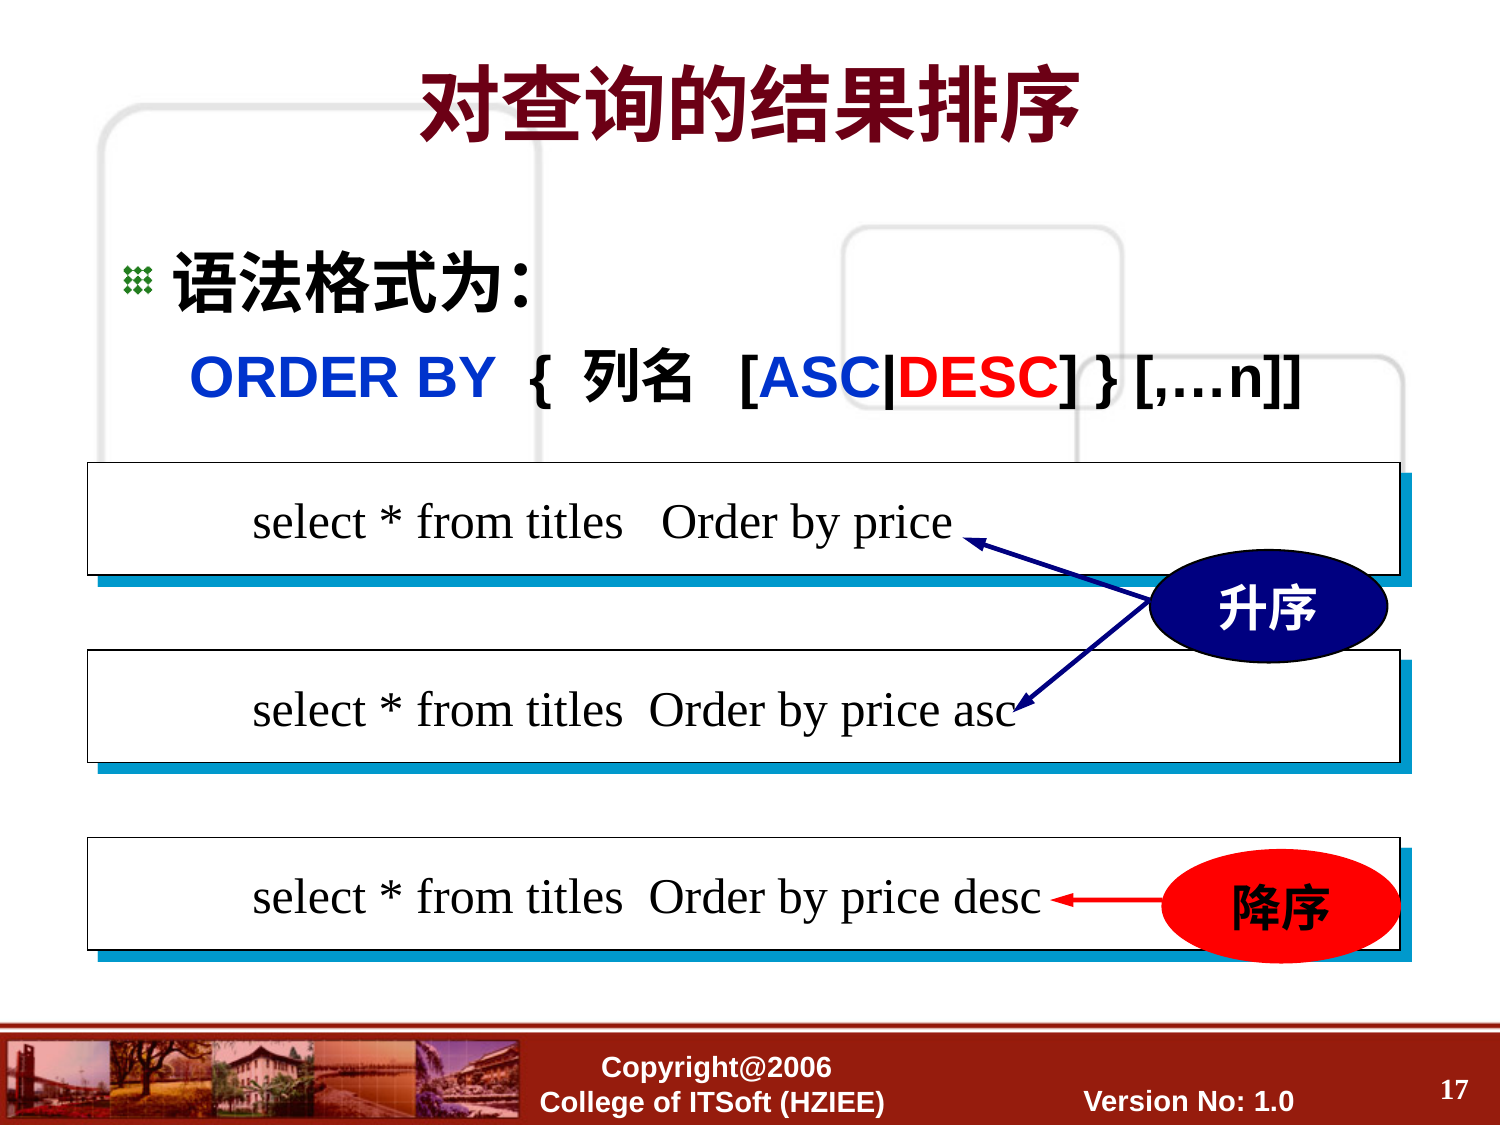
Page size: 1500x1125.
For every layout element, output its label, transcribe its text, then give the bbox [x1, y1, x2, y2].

picture [0, 0, 1500, 1125]
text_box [1049, 849, 1401, 963]
text_box select * from titles Order by price [87, 462, 1400, 575]
text_box select * from titles Order by price asc [87, 650, 1400, 763]
title 对查询的结果排序 [75, 50, 1425, 154]
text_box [962, 537, 1388, 713]
list 语法格式为： ORDER BY { 列名 [ASC|DESC] } [,…n]] [99, 224, 1425, 438]
text_box select * from titles Order by price desc [87, 837, 1400, 950]
